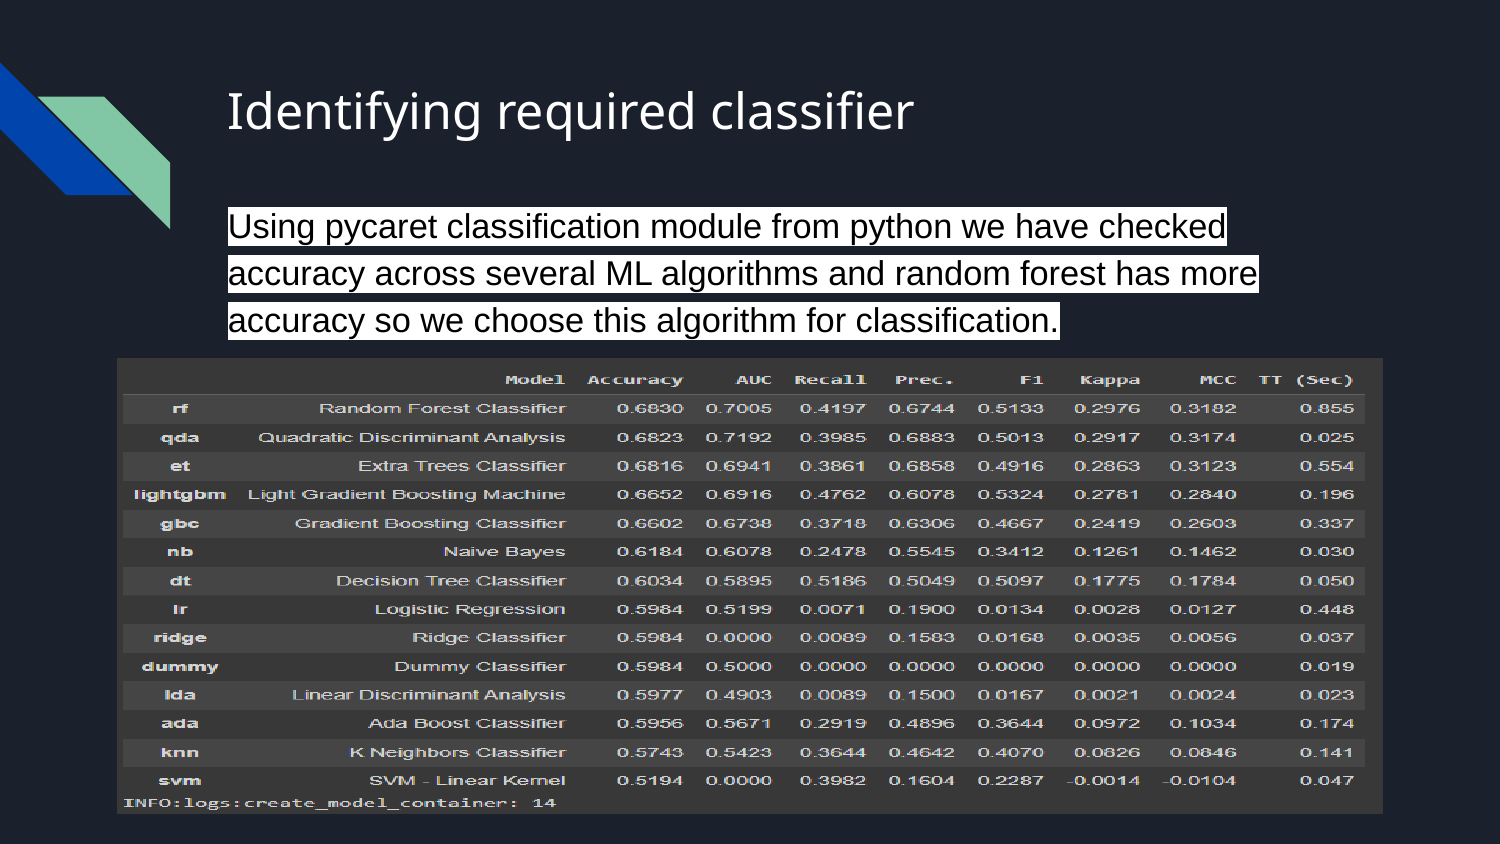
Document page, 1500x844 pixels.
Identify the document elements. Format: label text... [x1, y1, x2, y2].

list Using pycaret classification module from python we have checked accuracy across several ML algorithms and random forest has more accuracy so we choose this algorithm for classification. [212, 183, 1368, 355]
picture [116, 356, 1383, 814]
title Identifying required classifier [212, 64, 1368, 183]
